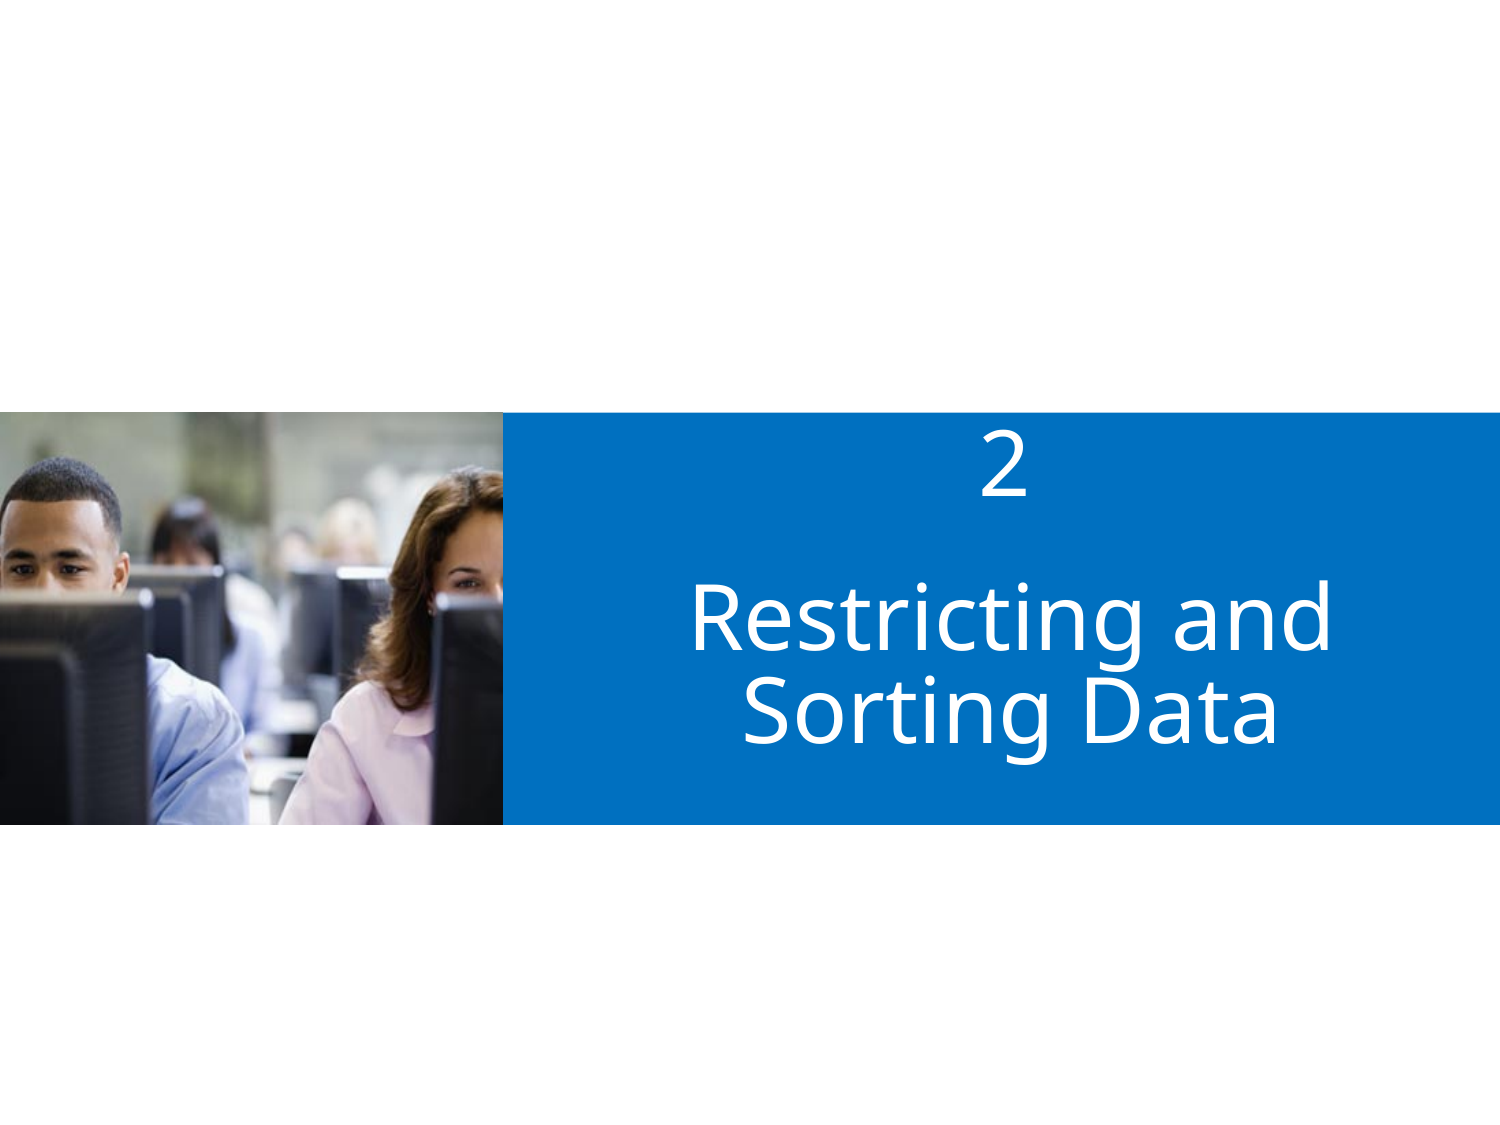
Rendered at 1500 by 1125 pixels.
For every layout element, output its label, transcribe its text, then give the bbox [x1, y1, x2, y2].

title Restricting and Sorting Data [541, 574, 1483, 764]
text_box 2 [534, 421, 1475, 515]
picture [0, 412, 503, 825]
